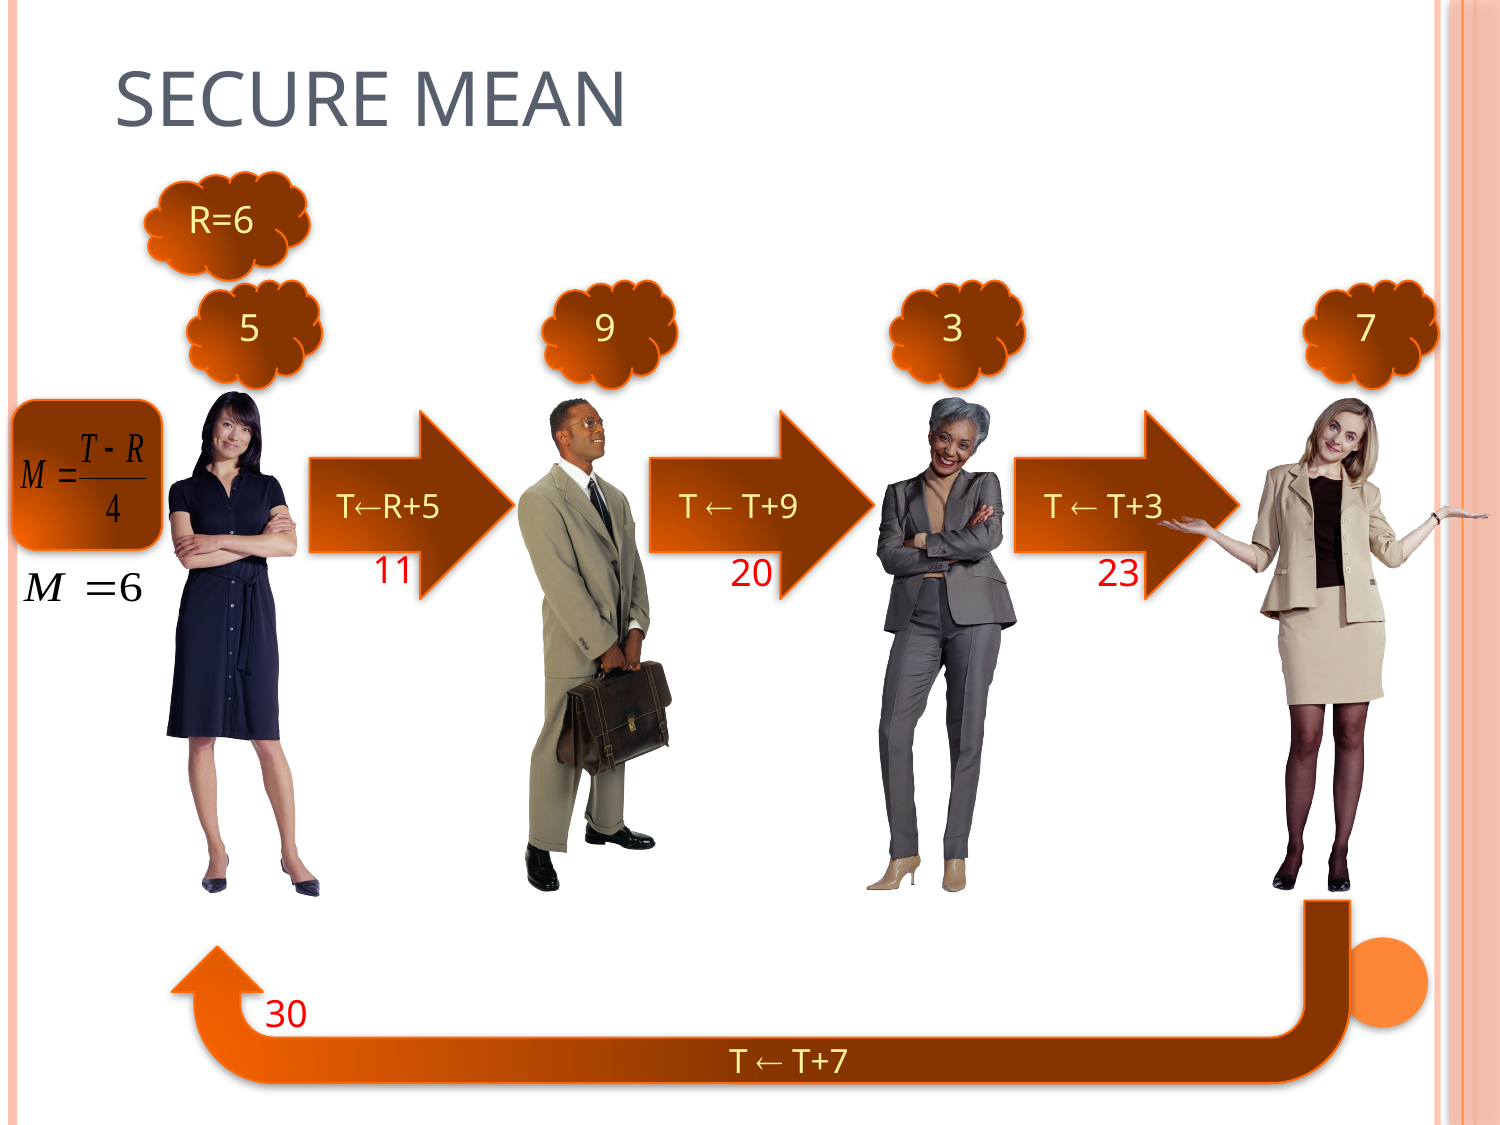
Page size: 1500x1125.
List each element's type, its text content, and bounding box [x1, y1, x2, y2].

picture [513, 388, 676, 902]
text_box T  T+3 [1032, 456, 1142, 554]
text_box T  T+7 [714, 1033, 864, 1088]
text_box 7 [1302, 279, 1440, 385]
text_box Secure Mean [99, 42, 1325, 149]
text_box 3 [888, 279, 1027, 385]
text_box TR+5 [329, 409, 507, 590]
text_box 9 [541, 279, 679, 385]
text_box [11, 398, 152, 422]
text_box 11 [357, 538, 431, 599]
text_box [170, 945, 714, 1085]
text_box 5 [185, 279, 324, 385]
picture [158, 388, 323, 902]
text_box 20 [715, 541, 789, 602]
picture [857, 388, 1026, 902]
text_box 23 [1082, 541, 1142, 602]
text_box 30 [250, 982, 323, 1042]
text_box [16, 541, 152, 551]
picture [1148, 388, 1500, 902]
text_box R=6 [143, 171, 311, 282]
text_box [15, 562, 153, 613]
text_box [15, 421, 153, 532]
text_box [864, 910, 1352, 1085]
text_box T  T+9 [681, 409, 851, 592]
